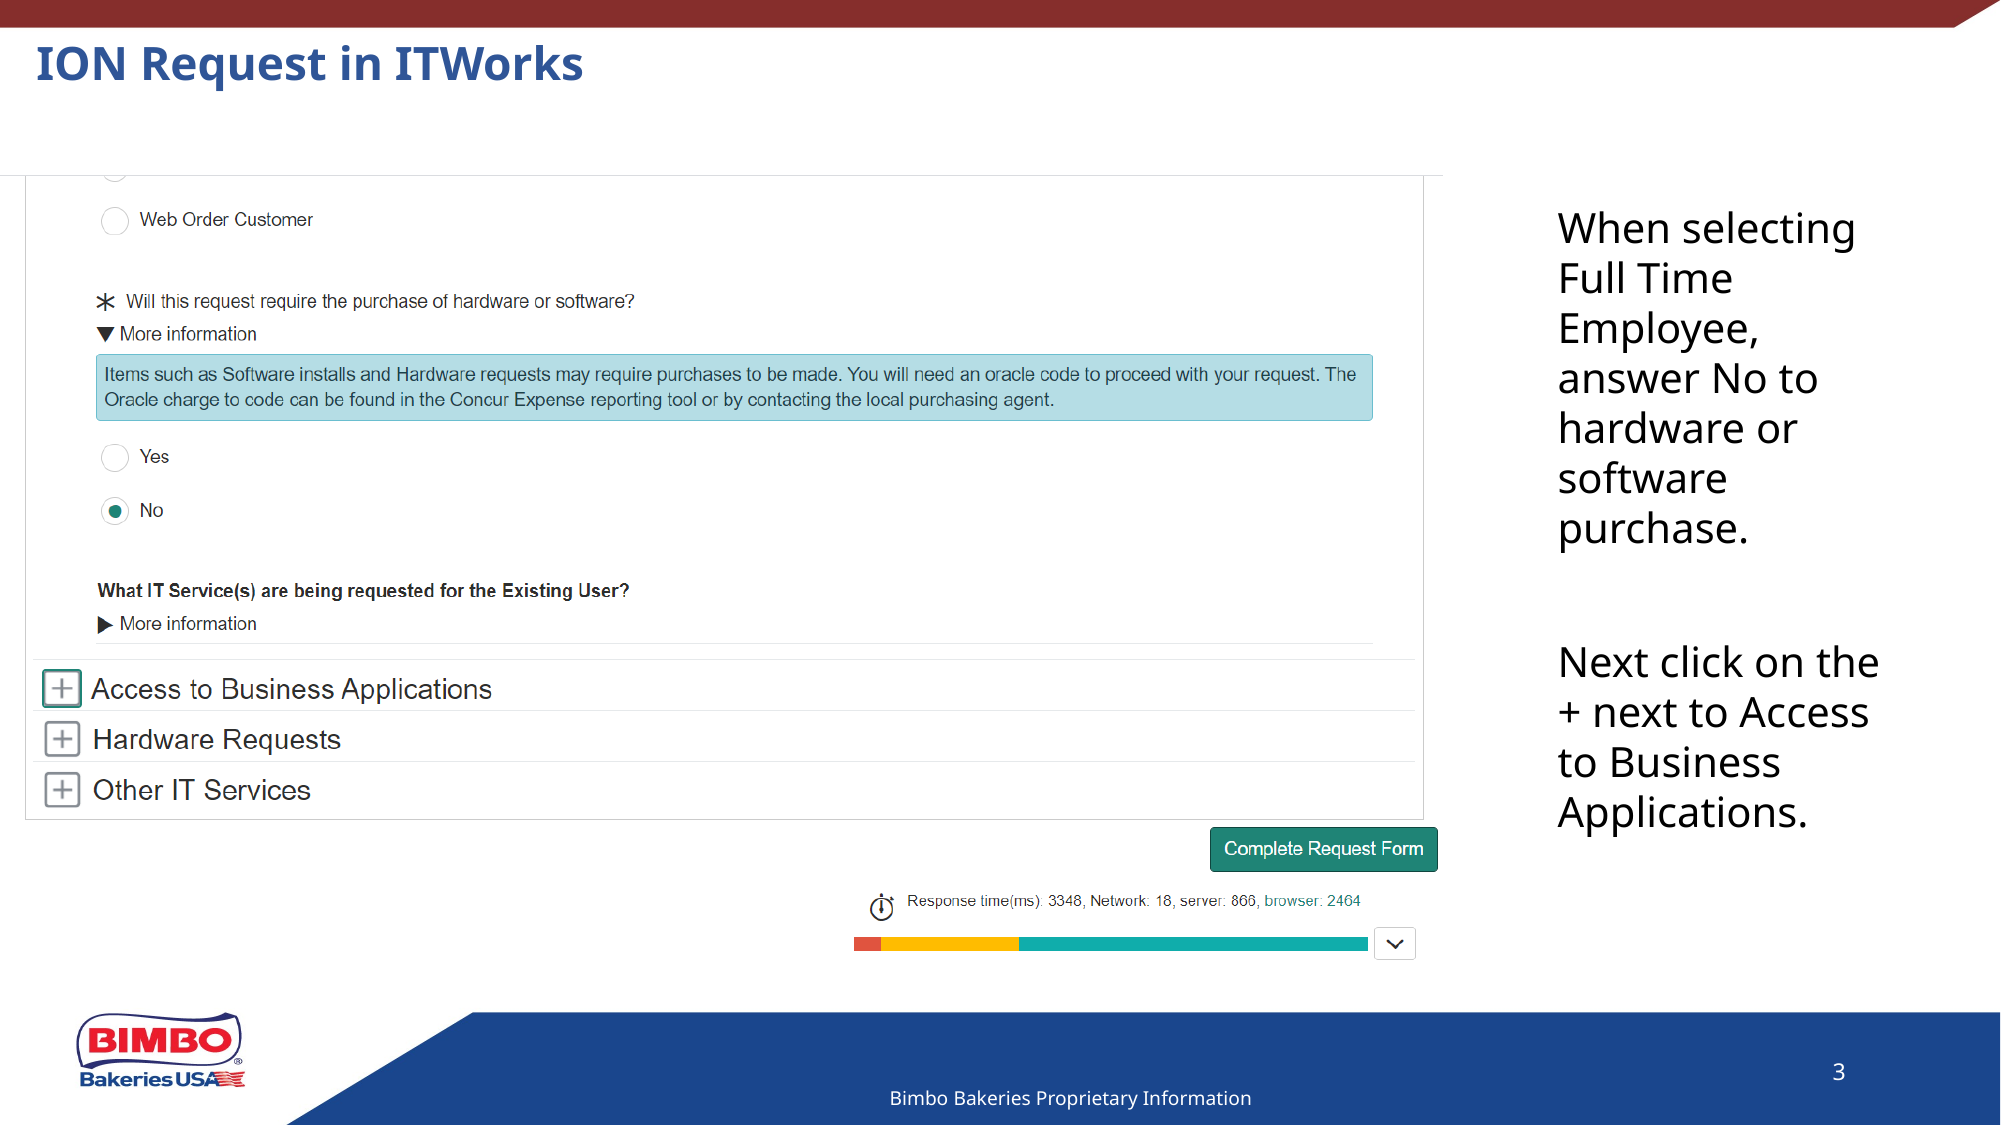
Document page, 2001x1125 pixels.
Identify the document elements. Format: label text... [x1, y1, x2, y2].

text_box ION Request in ITWorks [21, 32, 1522, 195]
text_box When selecting Full Time Employee, answer No to hardware or software purchase. Next click on the + next to Access to Business Applications. [1542, 194, 1901, 866]
picture [0, 0, 2001, 1125]
